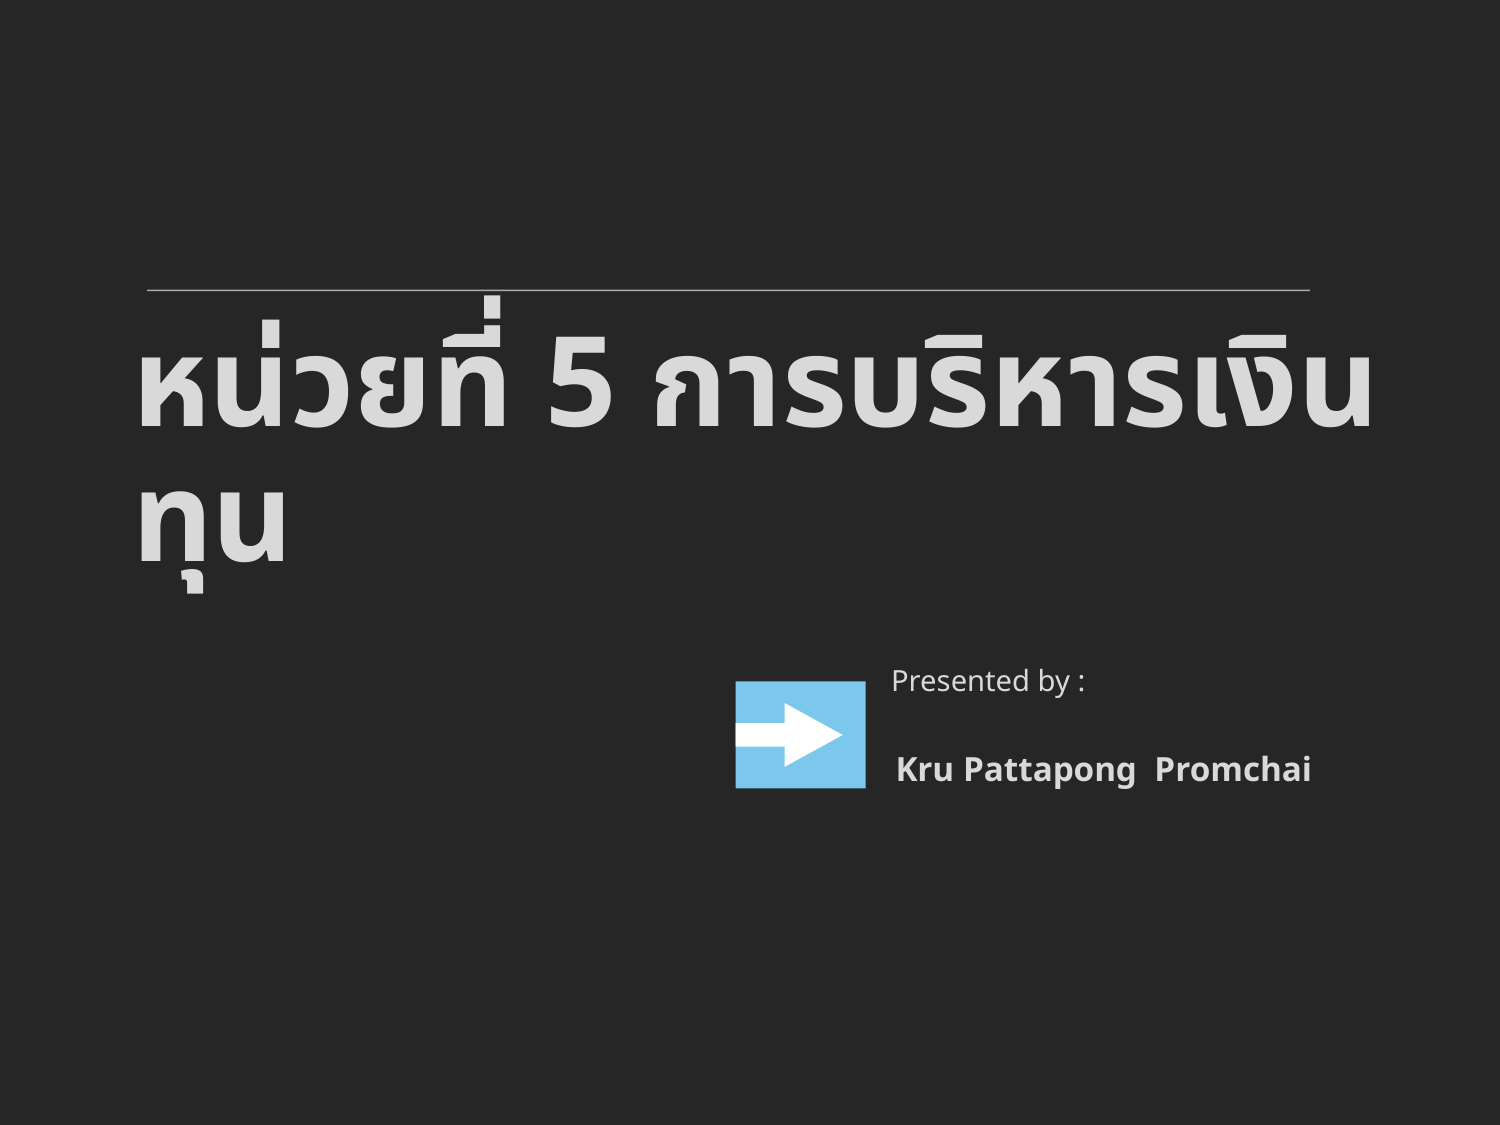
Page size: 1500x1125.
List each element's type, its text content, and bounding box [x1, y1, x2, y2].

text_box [735, 681, 866, 789]
list Presented by : [891, 676, 1291, 743]
list Kru Pattapong Promchai [895, 753, 1425, 881]
title หน่วยที่ 5 การบริหารเงินทุน [132, 318, 1460, 414]
